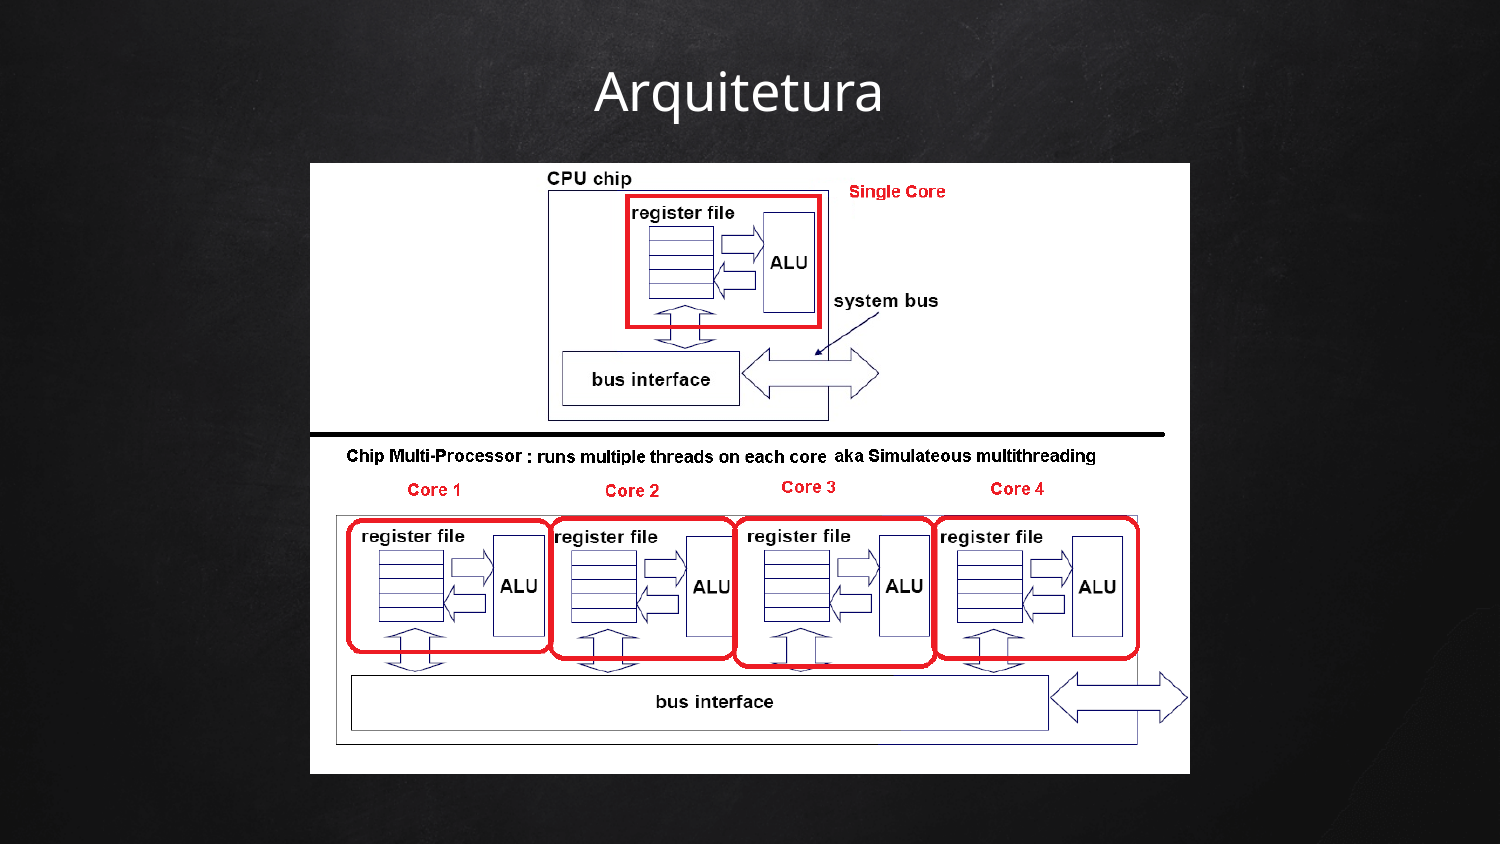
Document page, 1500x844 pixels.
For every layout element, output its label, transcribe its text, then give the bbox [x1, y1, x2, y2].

title Arquitetura [0, 42, 1491, 183]
picture [0, 0, 1500, 844]
